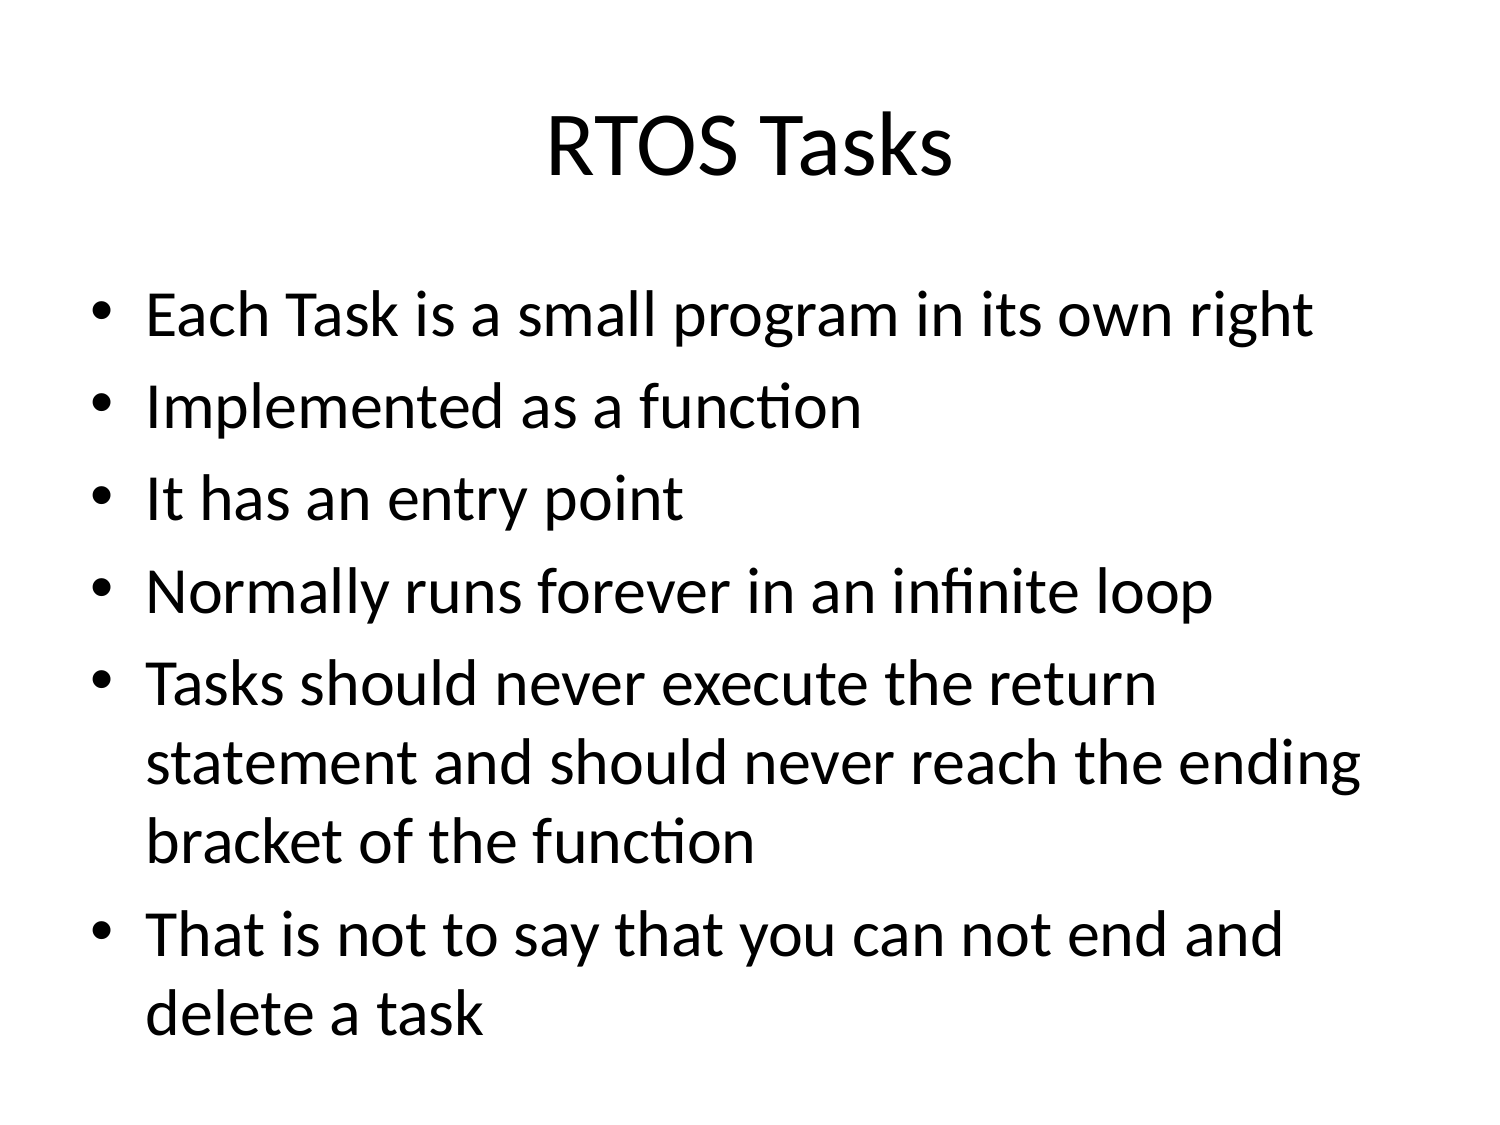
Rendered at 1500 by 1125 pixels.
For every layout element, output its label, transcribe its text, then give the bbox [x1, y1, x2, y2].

title RTOS Tasks [75, 45, 1425, 233]
list Each Task is a small program in its own right Implemented as a function It has an entry point Normally runs forever in an infinite loop Tasks should never execute the return statement and should never reach the ending bracket of the function That is not to say that you can not end and delete a task [75, 262, 1425, 1063]
